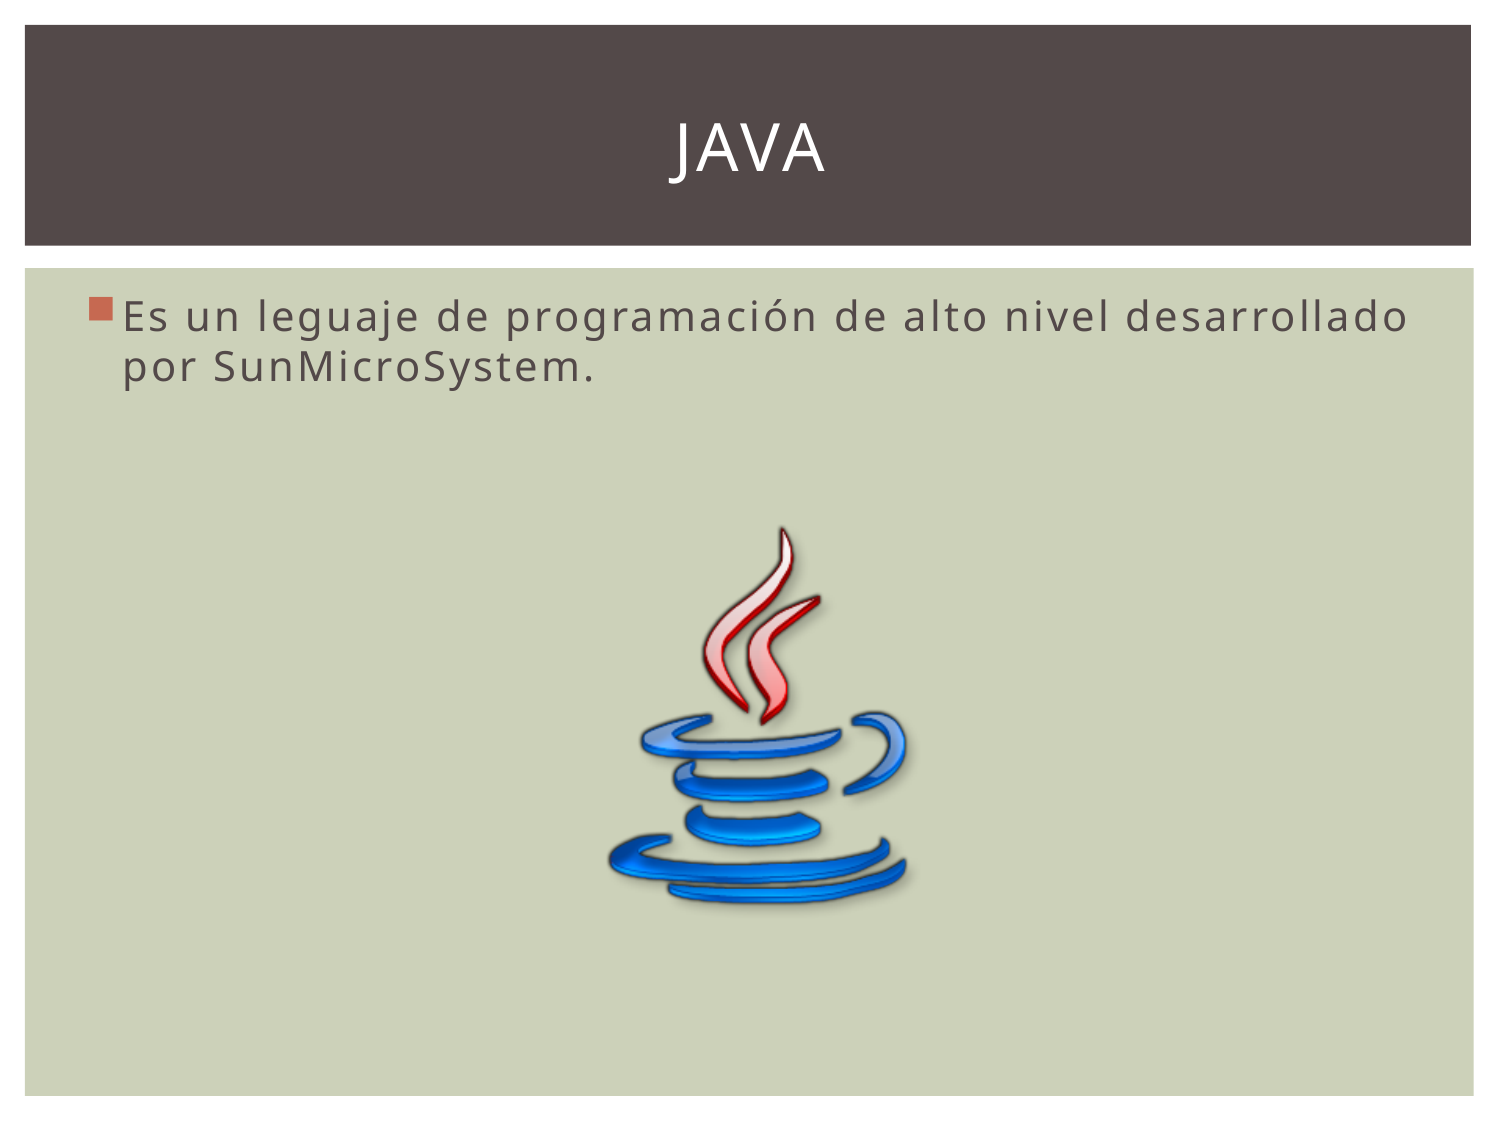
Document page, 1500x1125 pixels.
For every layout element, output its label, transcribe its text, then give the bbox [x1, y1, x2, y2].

title Java [62, 58, 1438, 232]
picture [562, 524, 963, 926]
list Es un leguaje de programación de alto nivel desarrollado por SunMicroSystem. [62, 281, 1442, 1005]
